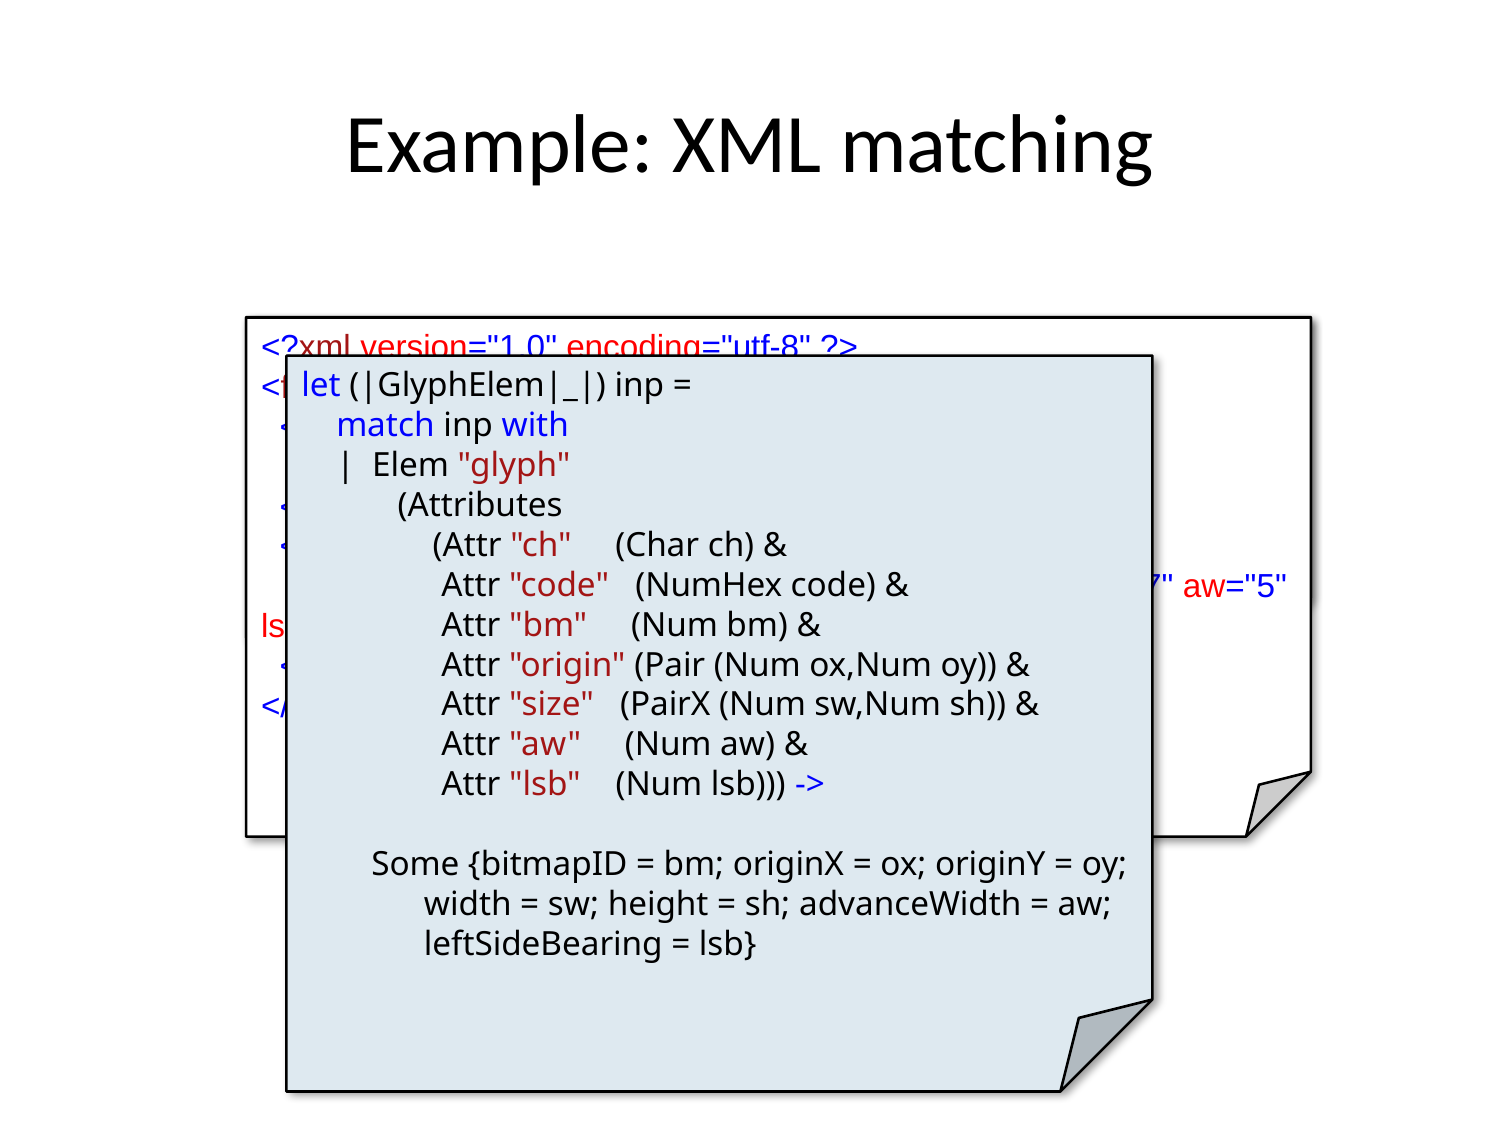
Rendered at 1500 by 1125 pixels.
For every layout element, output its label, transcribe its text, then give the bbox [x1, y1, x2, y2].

text_box let (|GlyphElem|_|) inp = match inp with | Elem "glyph" (Attributes (Attr "ch" (Char ch) & Attr "code" (NumHex code) & Attr "bm" (Num bm) & Attr "origin" (Pair (Num ox,Num oy)) & Attr "size" (PairX (Num sw,Num sh)) & Attr "aw" (Num aw) & Attr "lsb" (Num lsb))) -> Some {bitmapID = bm; originX = ox; originY = oy; width = sw; height = sh; advanceWidth = aw; leftSideBearing = lsb} [286, 355, 1153, 1092]
text_box <?xml version="1.0" encoding="utf-8" ?> <font base="20" height="26"> <bitmaps> <bitmap id="0" name="comic-0.png" size="256x256" /> </bitmaps> <glyphs> <glyph ch=" " code="0020" bm="0" origin="0,0" size="1x27" aw="5" lsb="0" /> </glyphs> </font> [246, 317, 1311, 837]
title Example: XML matching [74, 44, 1426, 233]
